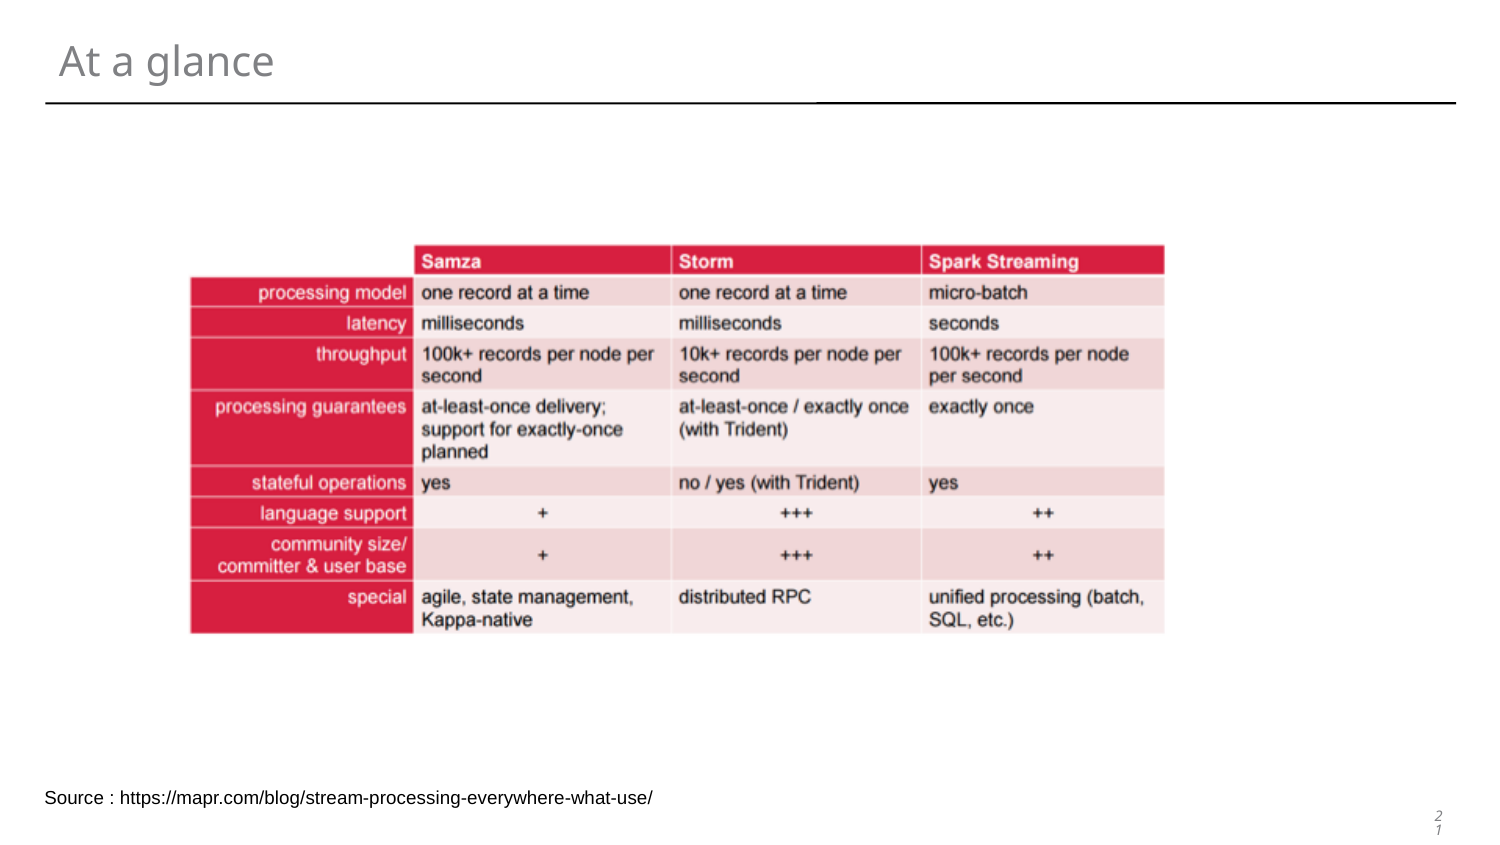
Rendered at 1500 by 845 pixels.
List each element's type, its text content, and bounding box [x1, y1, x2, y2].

picture [153, 218, 1251, 648]
title At a glance [43, 34, 1457, 98]
text_box Source : https://mapr.com/blog/stream-processing-everywhere-what-use/ [29, 777, 1381, 818]
slide_number ‹#› [1425, 801, 1457, 827]
